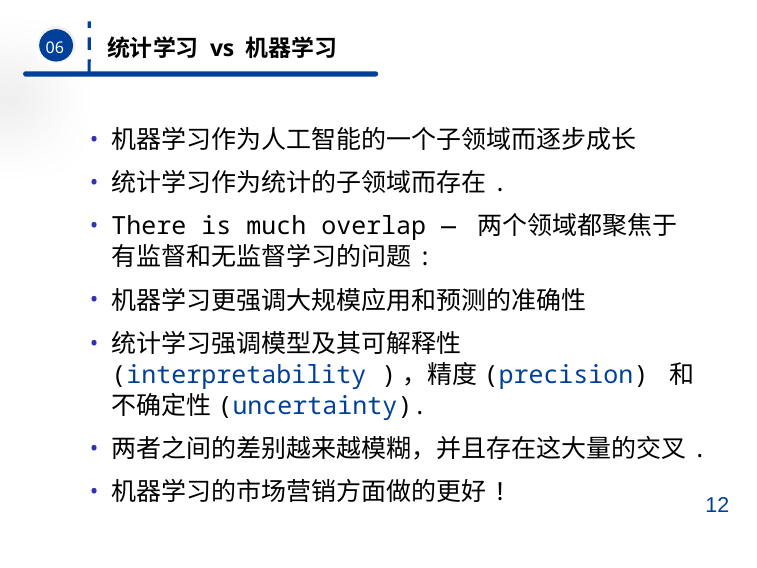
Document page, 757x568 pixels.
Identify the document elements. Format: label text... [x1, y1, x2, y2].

text_box 统计学习 vs 机器学习 [101, 30, 474, 64]
text_box [22, 70, 380, 78]
text_box 机器学习作为人工智能的一个子领域而逐步成长 统计学习作为统计的子领域而存在. There is much overlap — 两个领域都聚焦于有监督和无监督学习的问题: 机器学习更强调大规模应用和预测的准确性 统计学习强调模型及其可解释性(interpretability )，精度(precision) 和不确定性(uncertainty). 两者之间的差别越来越模糊，并且存在这大量的交叉. 机器学习的市场营销方面做的更好! [73, 115, 712, 514]
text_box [30, 25, 81, 66]
